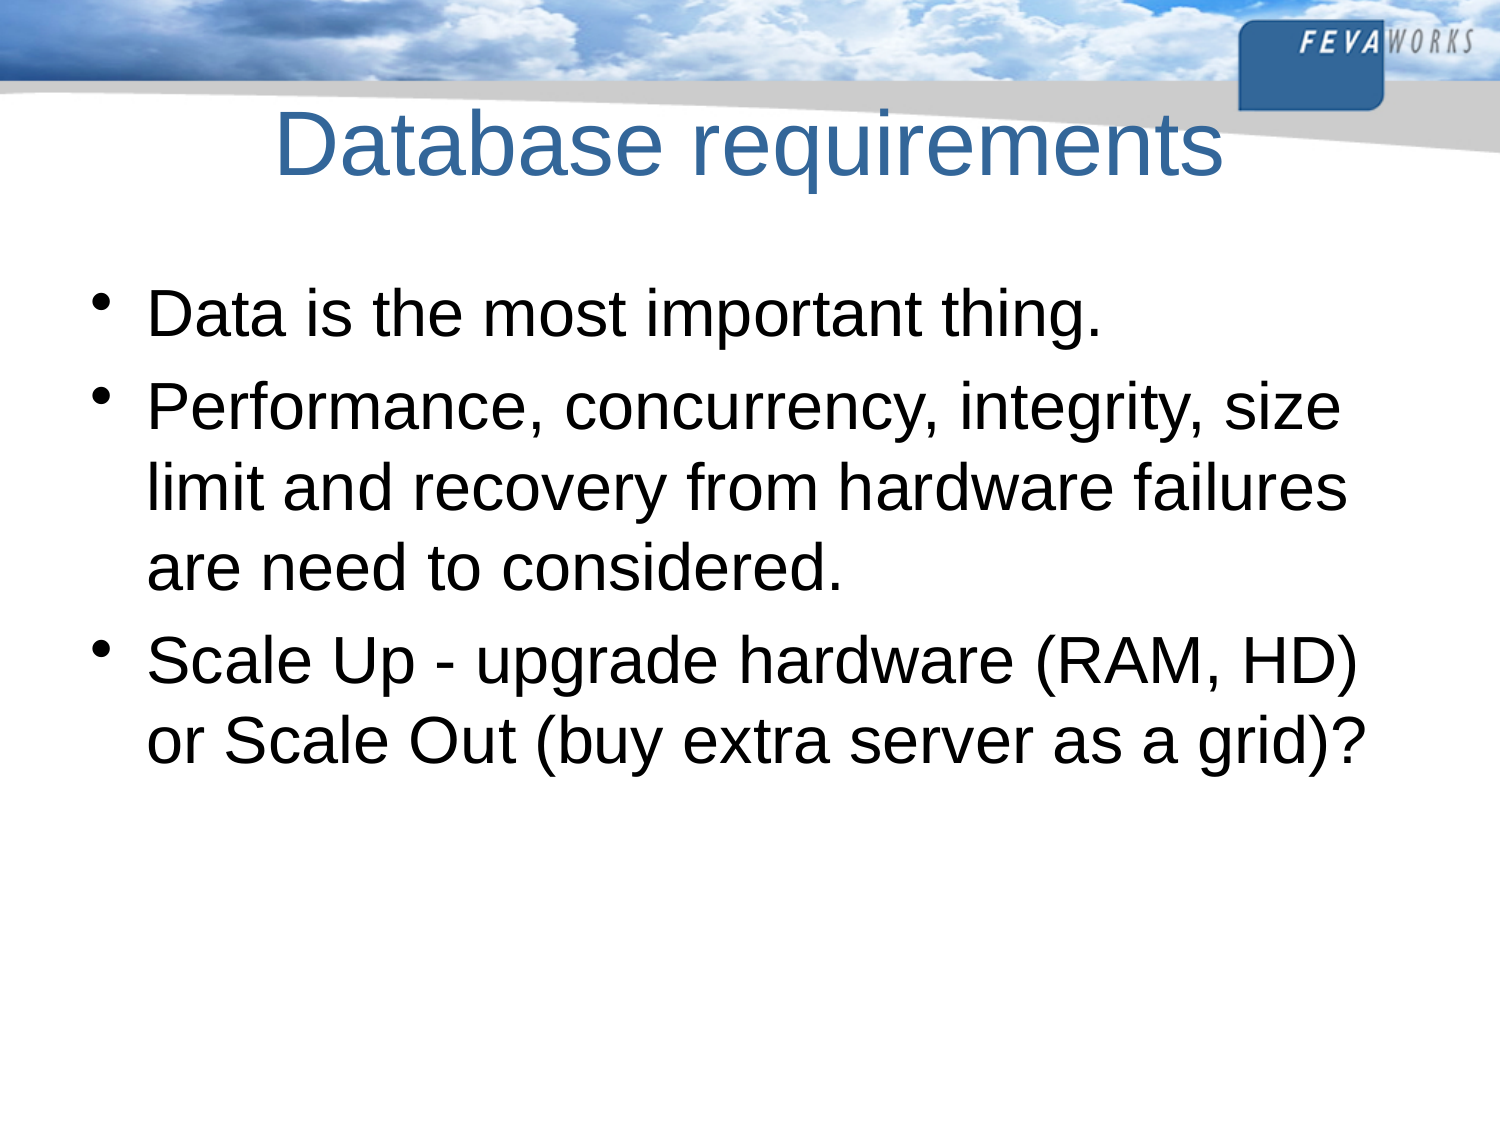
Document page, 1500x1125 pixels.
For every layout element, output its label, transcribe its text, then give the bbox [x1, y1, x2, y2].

title Database requirements [75, 45, 1425, 233]
picture [0, 0, 1500, 1125]
list Data is the most important thing. Performance, concurrency, integrity, size limit and recovery from hardware failures are need to considered. Scale Up - upgrade hardware (RAM, HD) or Scale Out (buy extra server as a grid)? [75, 262, 1425, 1005]
